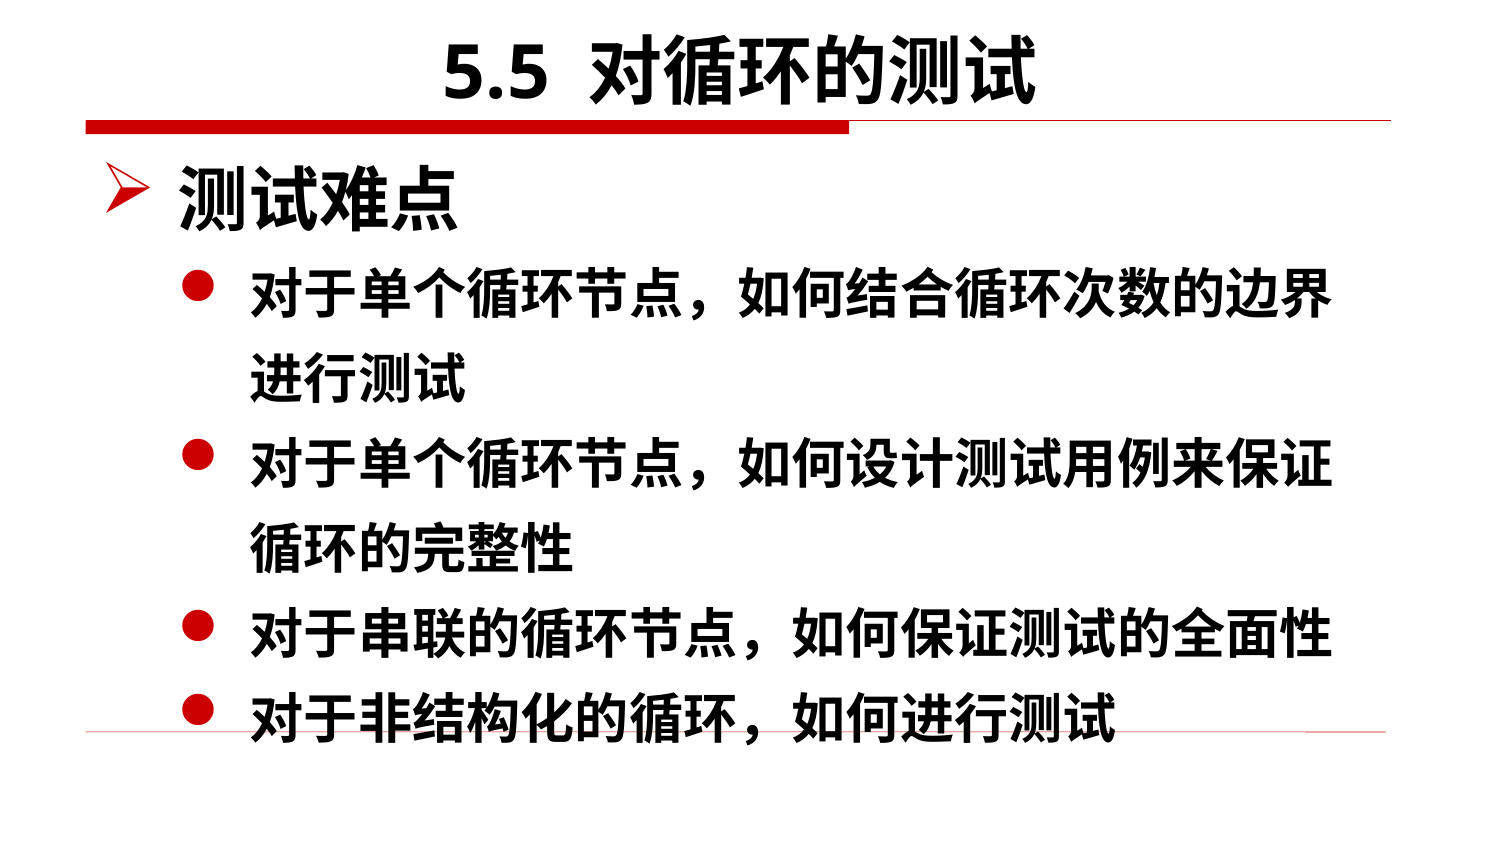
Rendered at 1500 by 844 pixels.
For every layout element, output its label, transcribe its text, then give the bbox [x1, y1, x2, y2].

list 测试难点 对于单个循环节点，如何结合循环次数的边界进行测试 对于单个循环节点，如何设计测试用例来保证循环的完整性 对于串联的循环节点，如何保证测试的全面性 对于非结构化的循环，如何进行测试 [85, 147, 1399, 673]
title 5.5 对循环的测试 [84, 32, 1397, 121]
